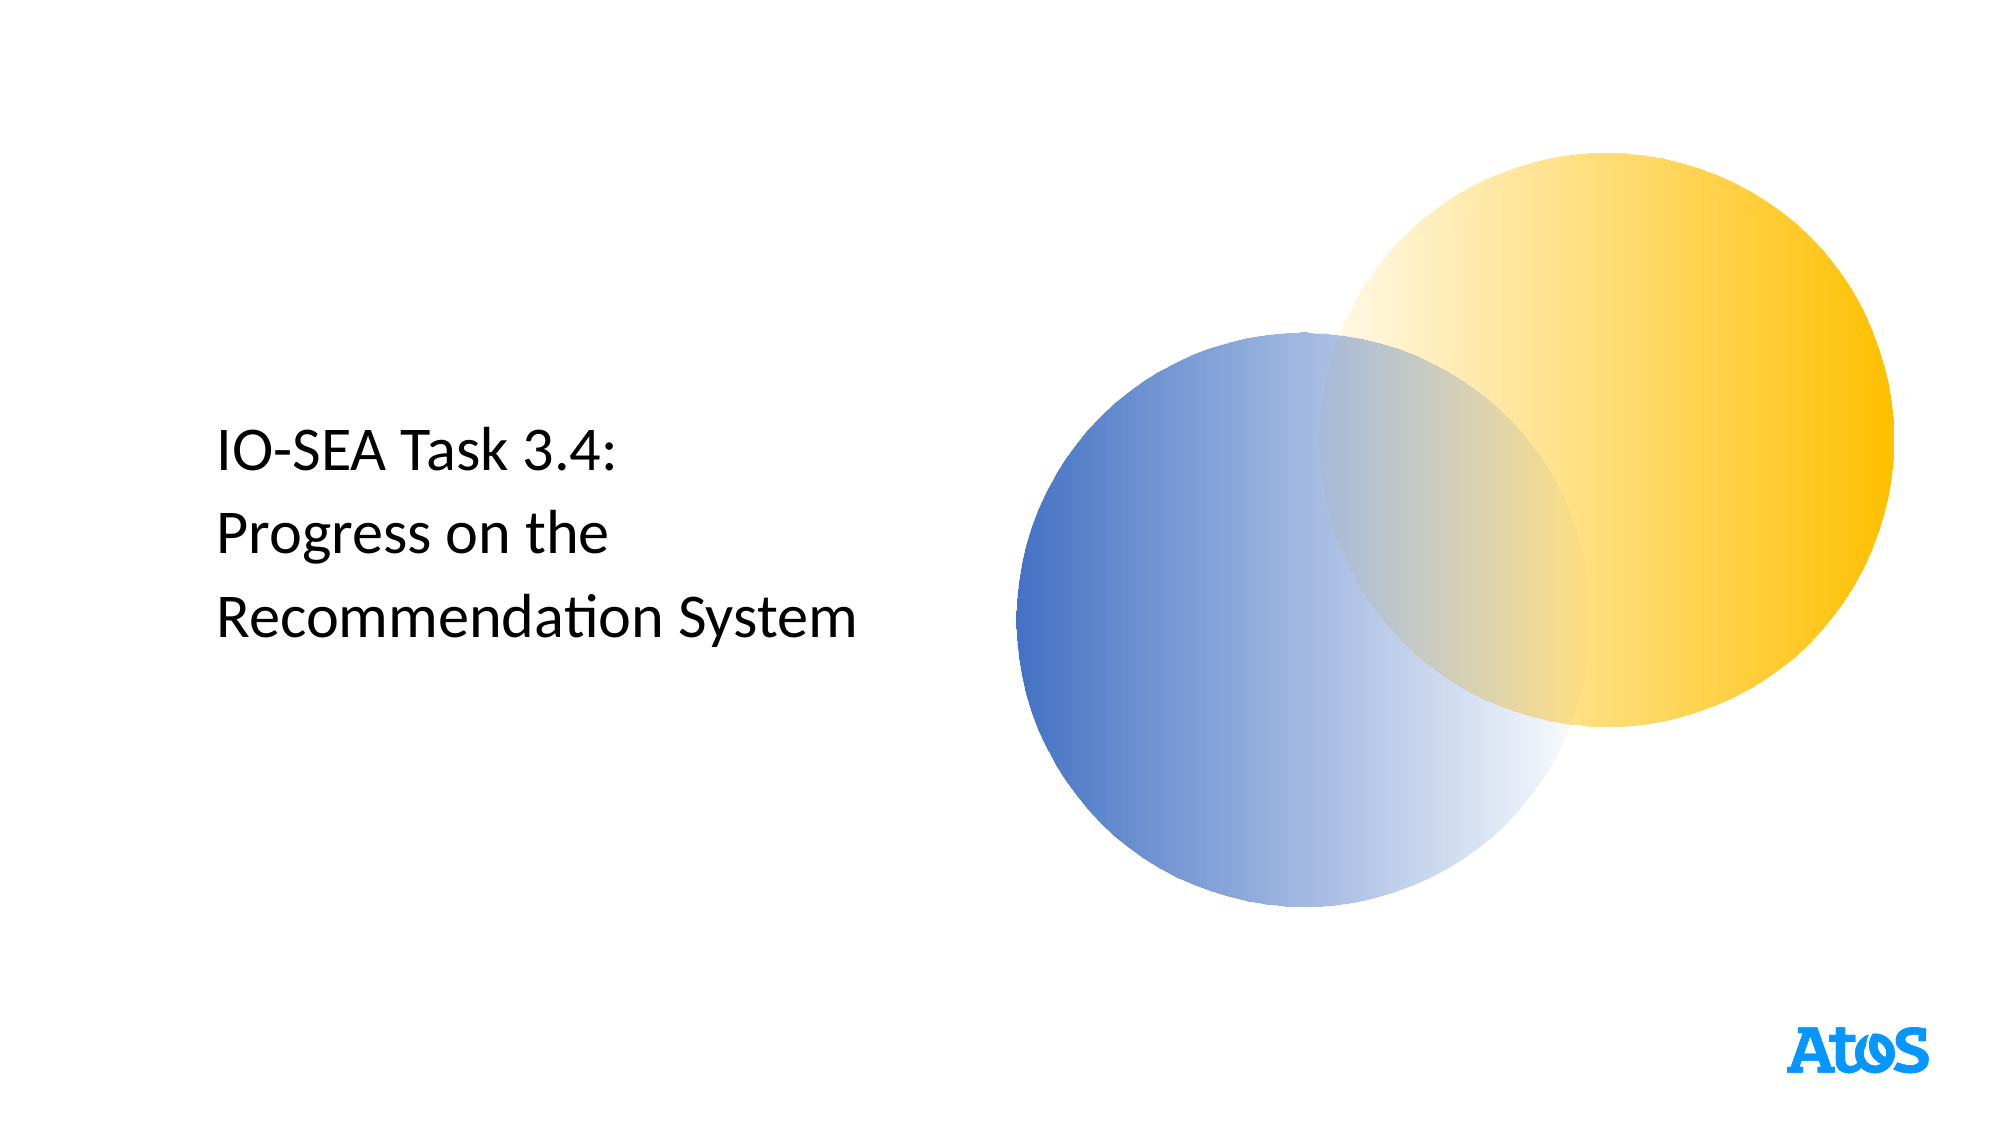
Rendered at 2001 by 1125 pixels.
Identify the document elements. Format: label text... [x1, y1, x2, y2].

list IO-SEA Task 3.4: Progress on the Recommendation System [216, 416, 1096, 652]
